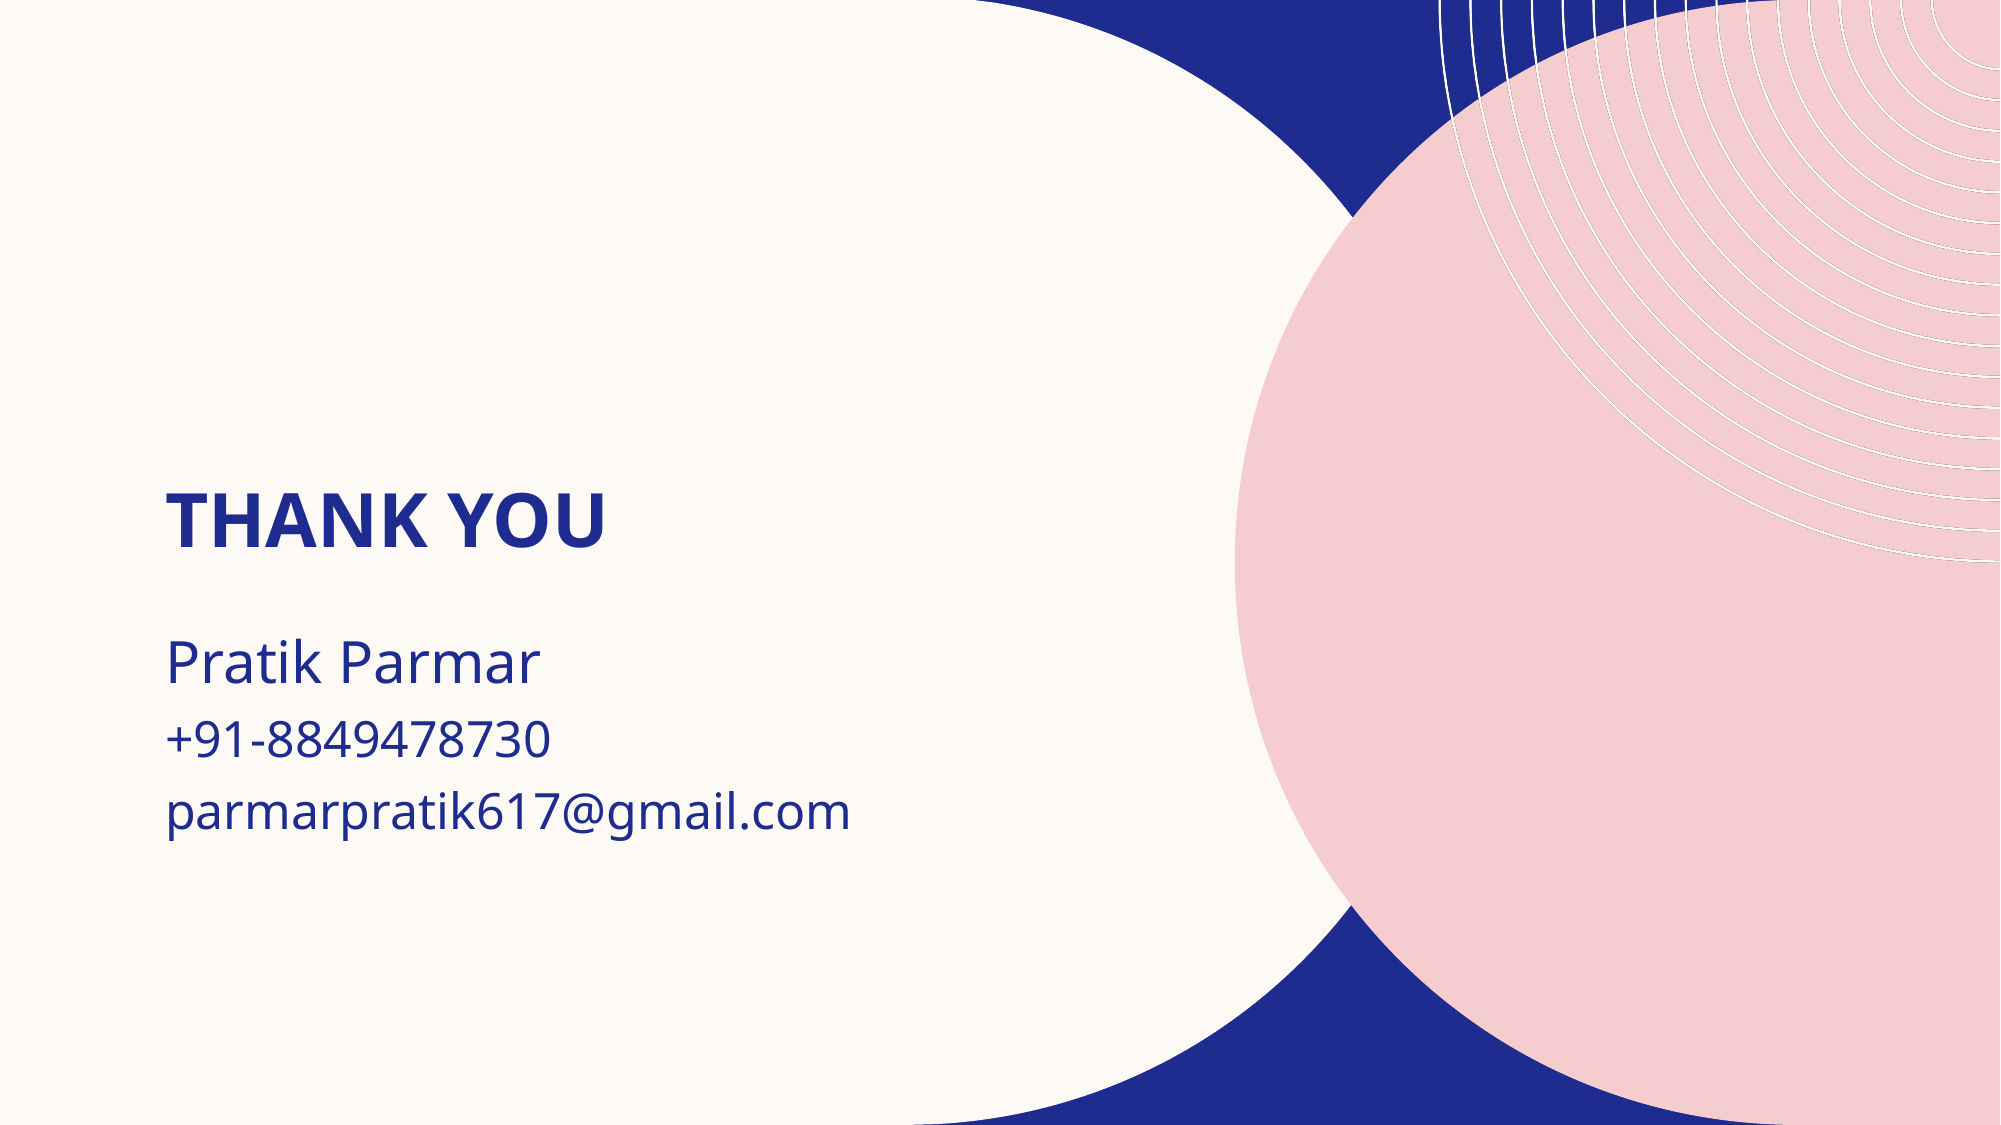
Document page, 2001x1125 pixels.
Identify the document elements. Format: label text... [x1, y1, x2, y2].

subtitle Pratik Parmar +91-8849478730 parmarpratik617@gmail.com [150, 625, 1088, 993]
picture [1438, 0, 2001, 563]
title Thank you [150, 115, 1088, 563]
